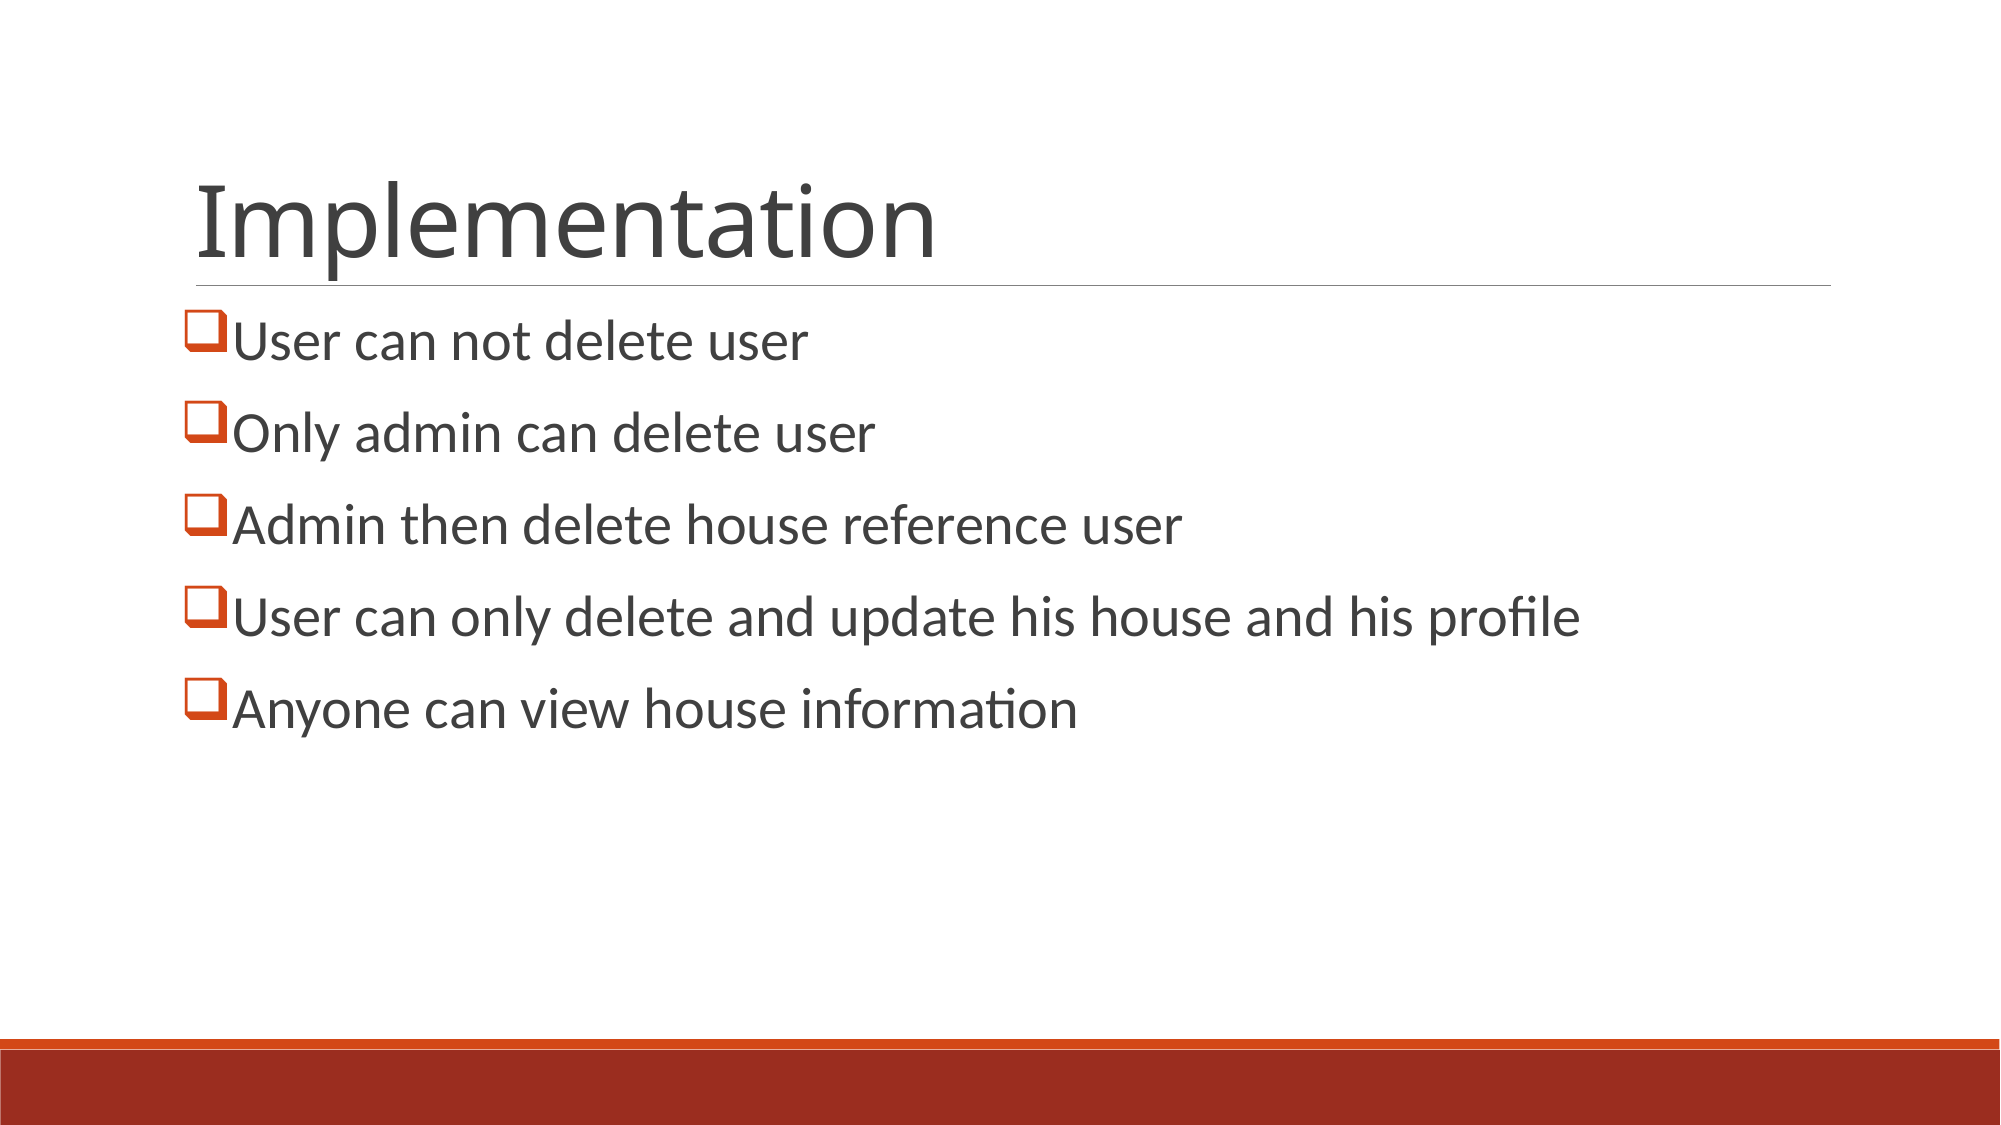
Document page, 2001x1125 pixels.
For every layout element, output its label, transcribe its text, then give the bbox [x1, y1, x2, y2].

title Implementation [180, 47, 1830, 285]
list User can not delete user Only admin can delete user Admin then delete house reference user User can only delete and update his house and his profile Anyone can view house information [180, 302, 1830, 963]
